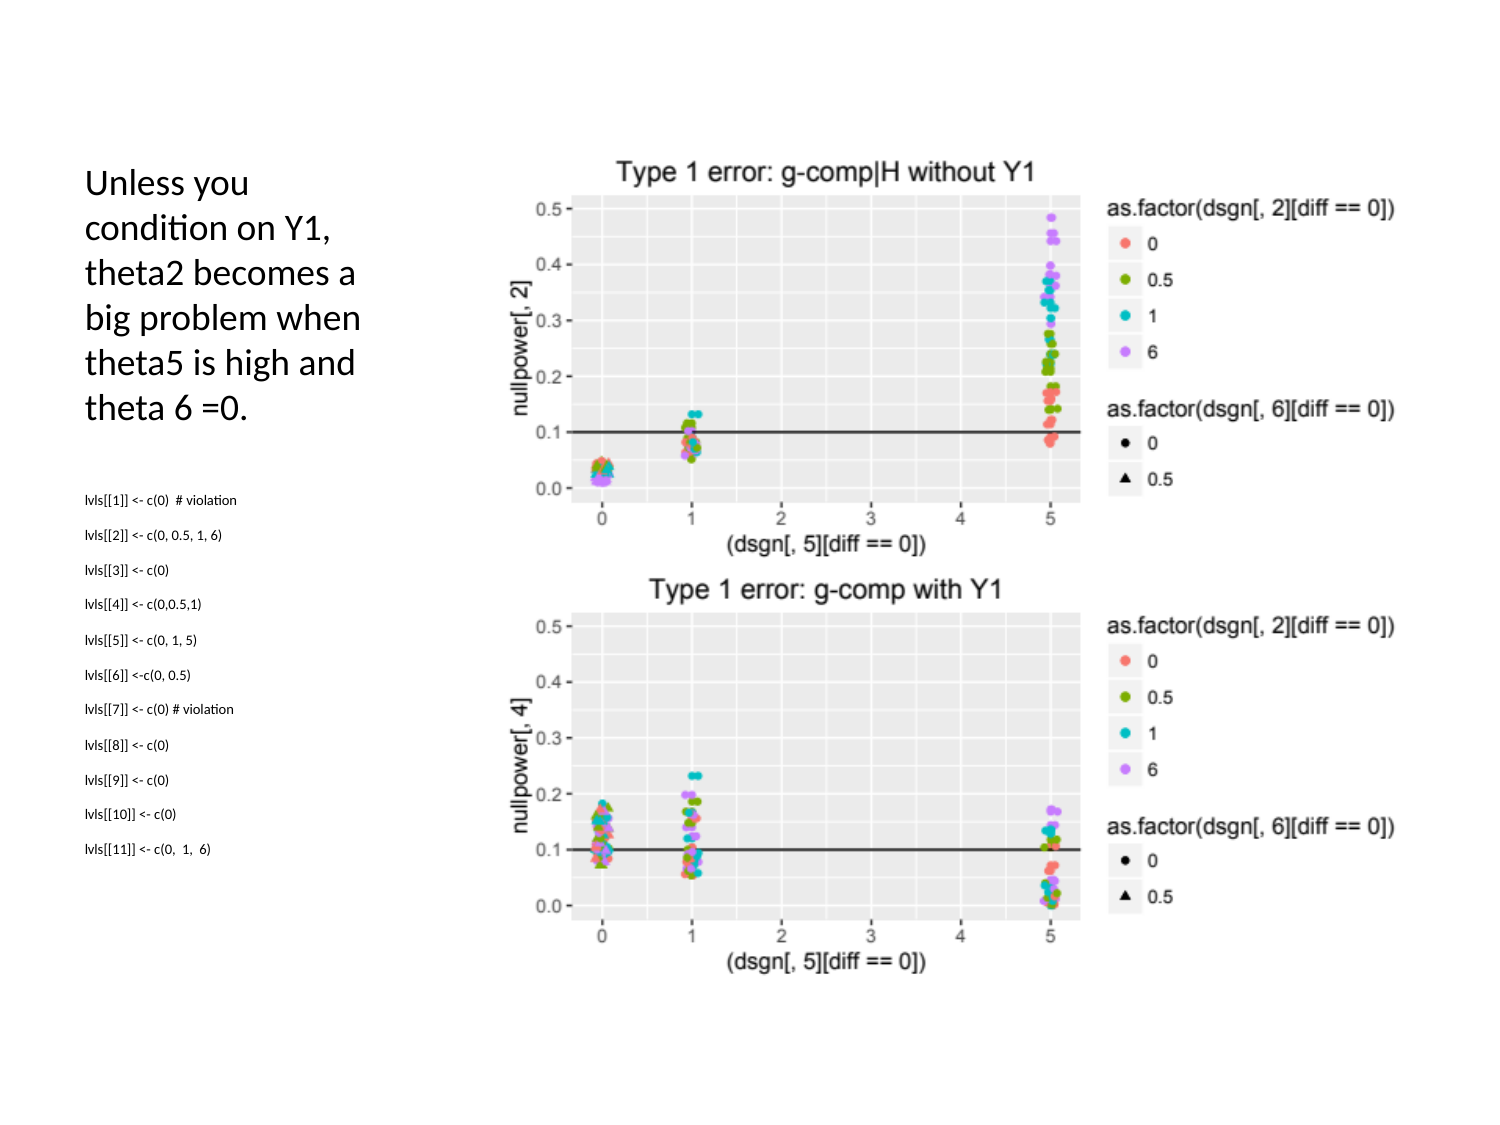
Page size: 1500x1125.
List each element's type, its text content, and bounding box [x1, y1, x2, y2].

picture [495, 150, 1432, 983]
text_box Unless you condition on Y1, theta2 becomes a big problem when theta5 is high and theta 6 =0. lvls[[1]] <- c(0) # violation lvls[[2]] <- c(0, 0.5, 1, 6) lvls[[3]] <- c(0) lvls[[4]] <- c(0,0.5,1) lvls[[5]] <- c(0, 1, 5) lvls[[6]] <-c(0, 0.5) lvls[[7]] <- c(0) # violation lvls[[8]] <- c(0) lvls[[9]] <- c(0) lvls[[10]] <- c(0) lvls[[11]] <- c(0, 1, 6) [69, 150, 386, 911]
